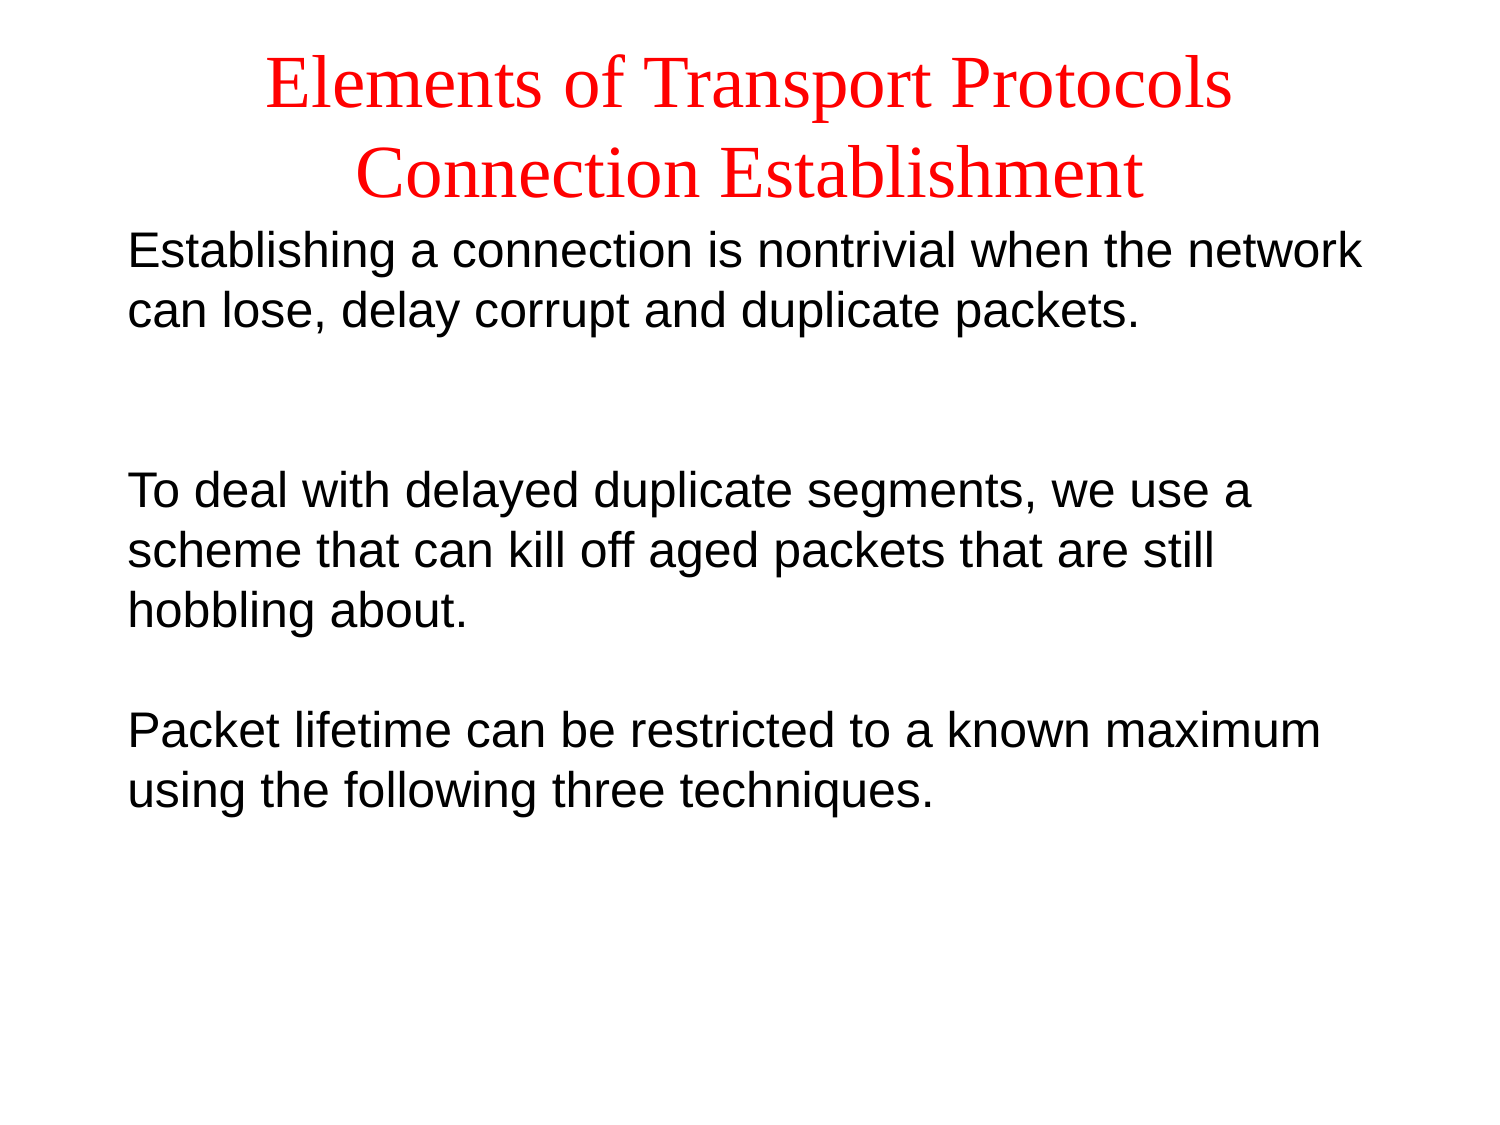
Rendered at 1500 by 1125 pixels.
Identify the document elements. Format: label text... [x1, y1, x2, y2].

title Elements of Transport Protocols Connection Establishment [0, 0, 1500, 245]
text_box Establishing a connection is nontrivial when the network can lose, delay corrupt and duplicate packets. To deal with delayed duplicate segments, we use a scheme that can kill off aged packets that are still hobbling about. Packet lifetime can be restricted to a known maximum using the following three techniques. [112, 209, 1388, 1005]
